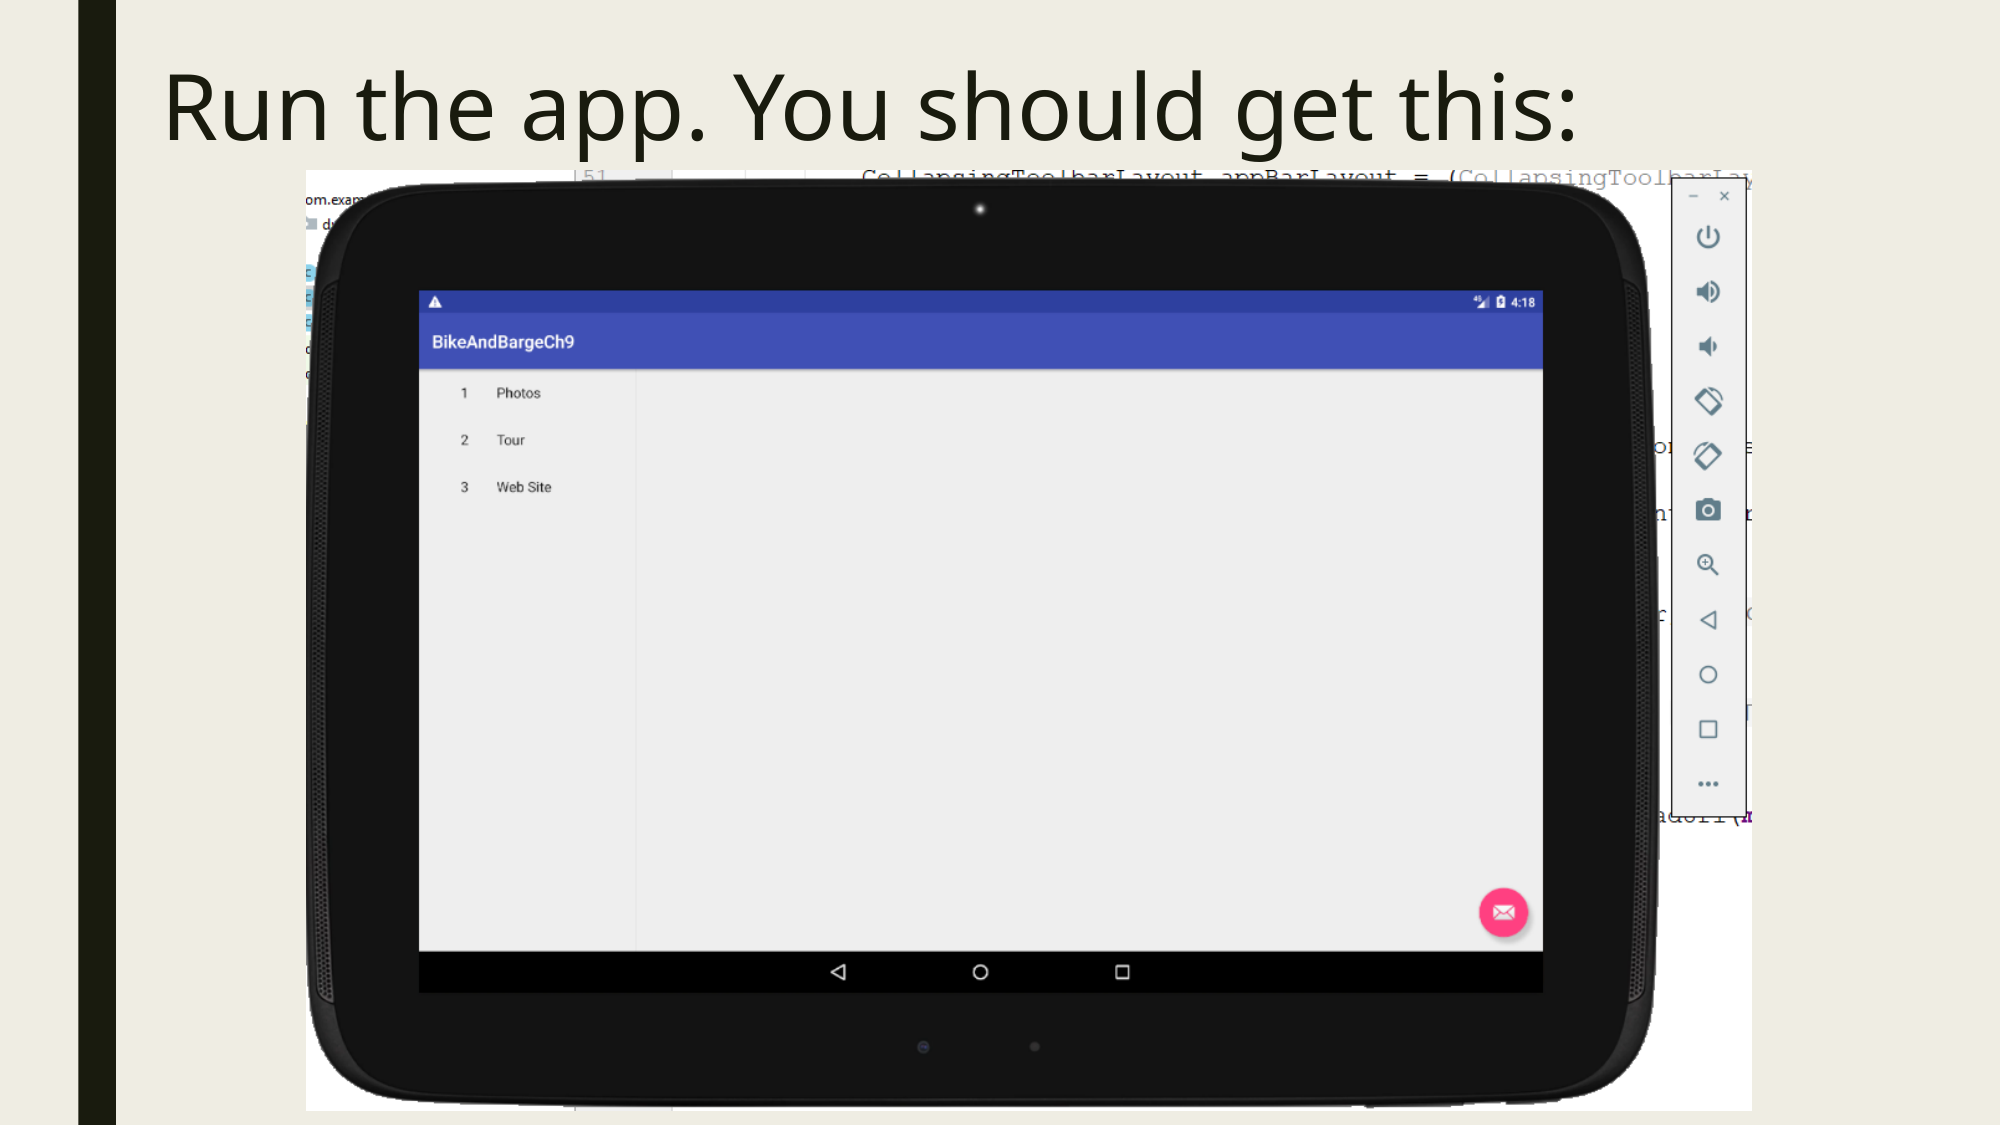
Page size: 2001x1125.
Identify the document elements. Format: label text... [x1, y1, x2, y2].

title Run the app. You should get this: [146, 54, 1912, 198]
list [306, 170, 1752, 1111]
